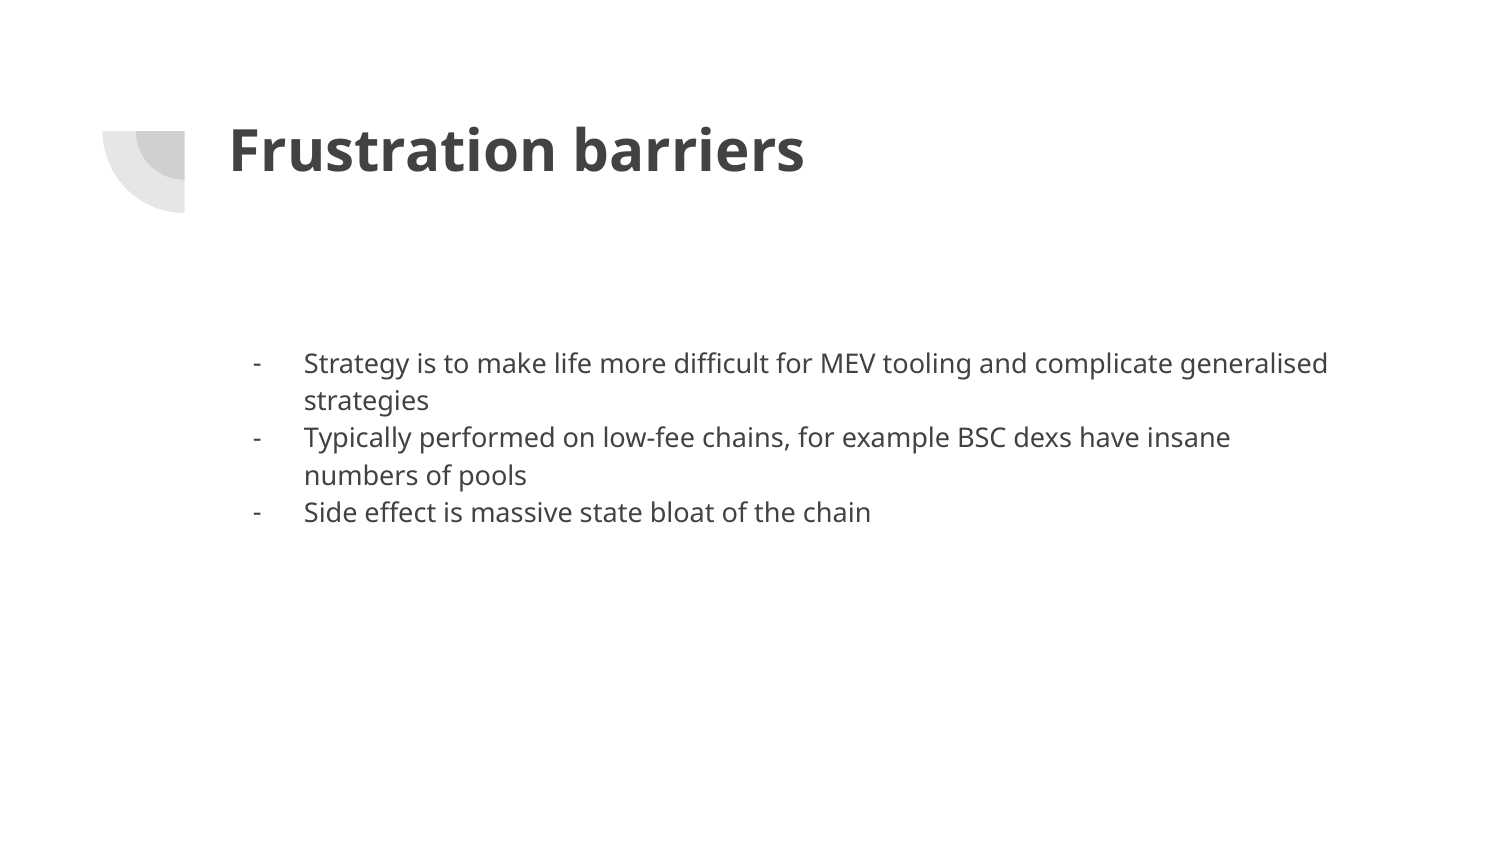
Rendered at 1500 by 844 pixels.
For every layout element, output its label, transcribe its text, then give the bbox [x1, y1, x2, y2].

list Strategy is to make life more difficult for MEV tooling and complicate generalised strategies Typically performed on low-fee chains, for example BSC dexs have insane numbers of pools Side effect is massive state bloat of the chain [213, 326, 1368, 744]
title Frustration barriers [213, 98, 1368, 263]
